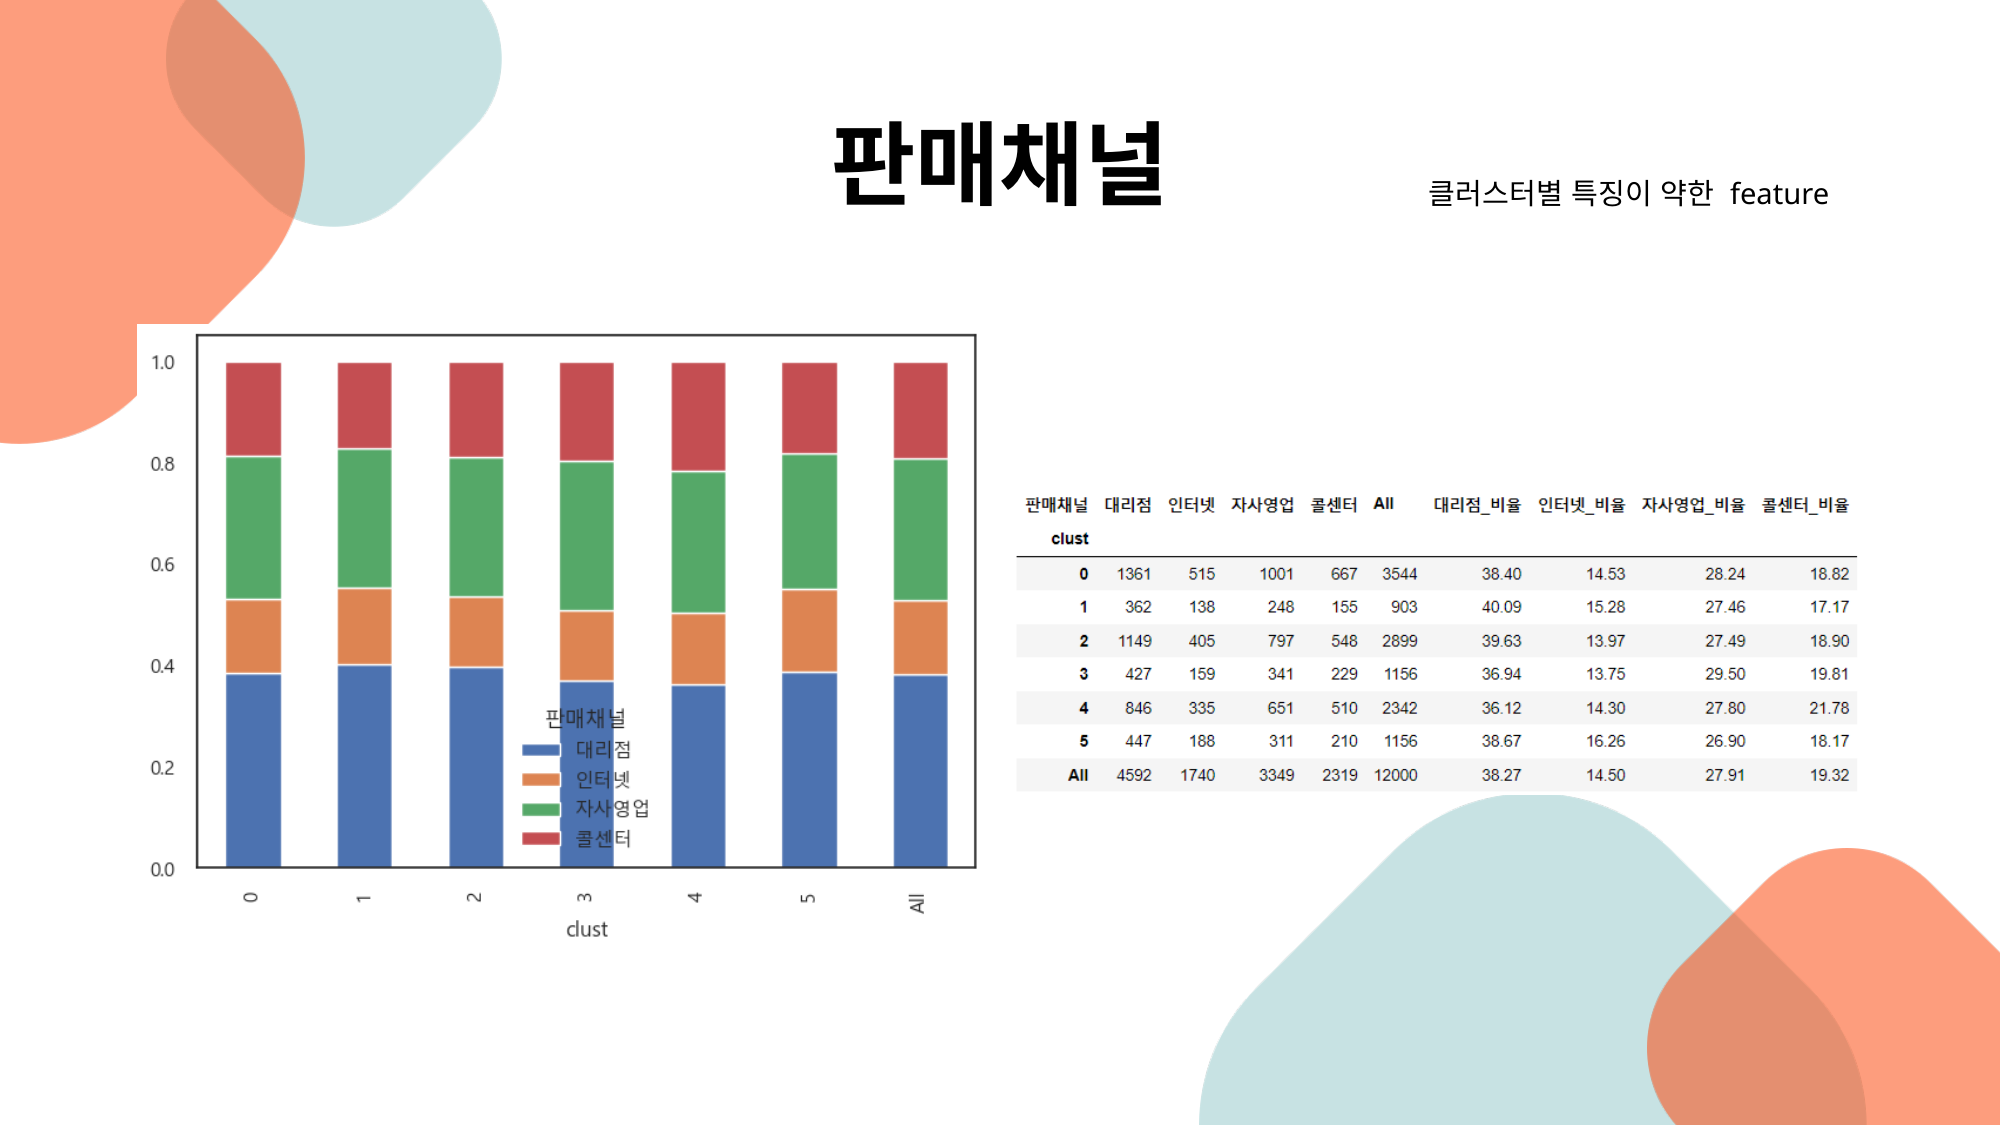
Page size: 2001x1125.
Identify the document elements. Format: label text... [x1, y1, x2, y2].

title 판매채널 [310, 59, 1863, 278]
text_box 클러스터별 특징이 약한 feature [1413, 160, 1891, 226]
picture [0, 0, 988, 953]
picture [1012, 482, 2000, 1125]
